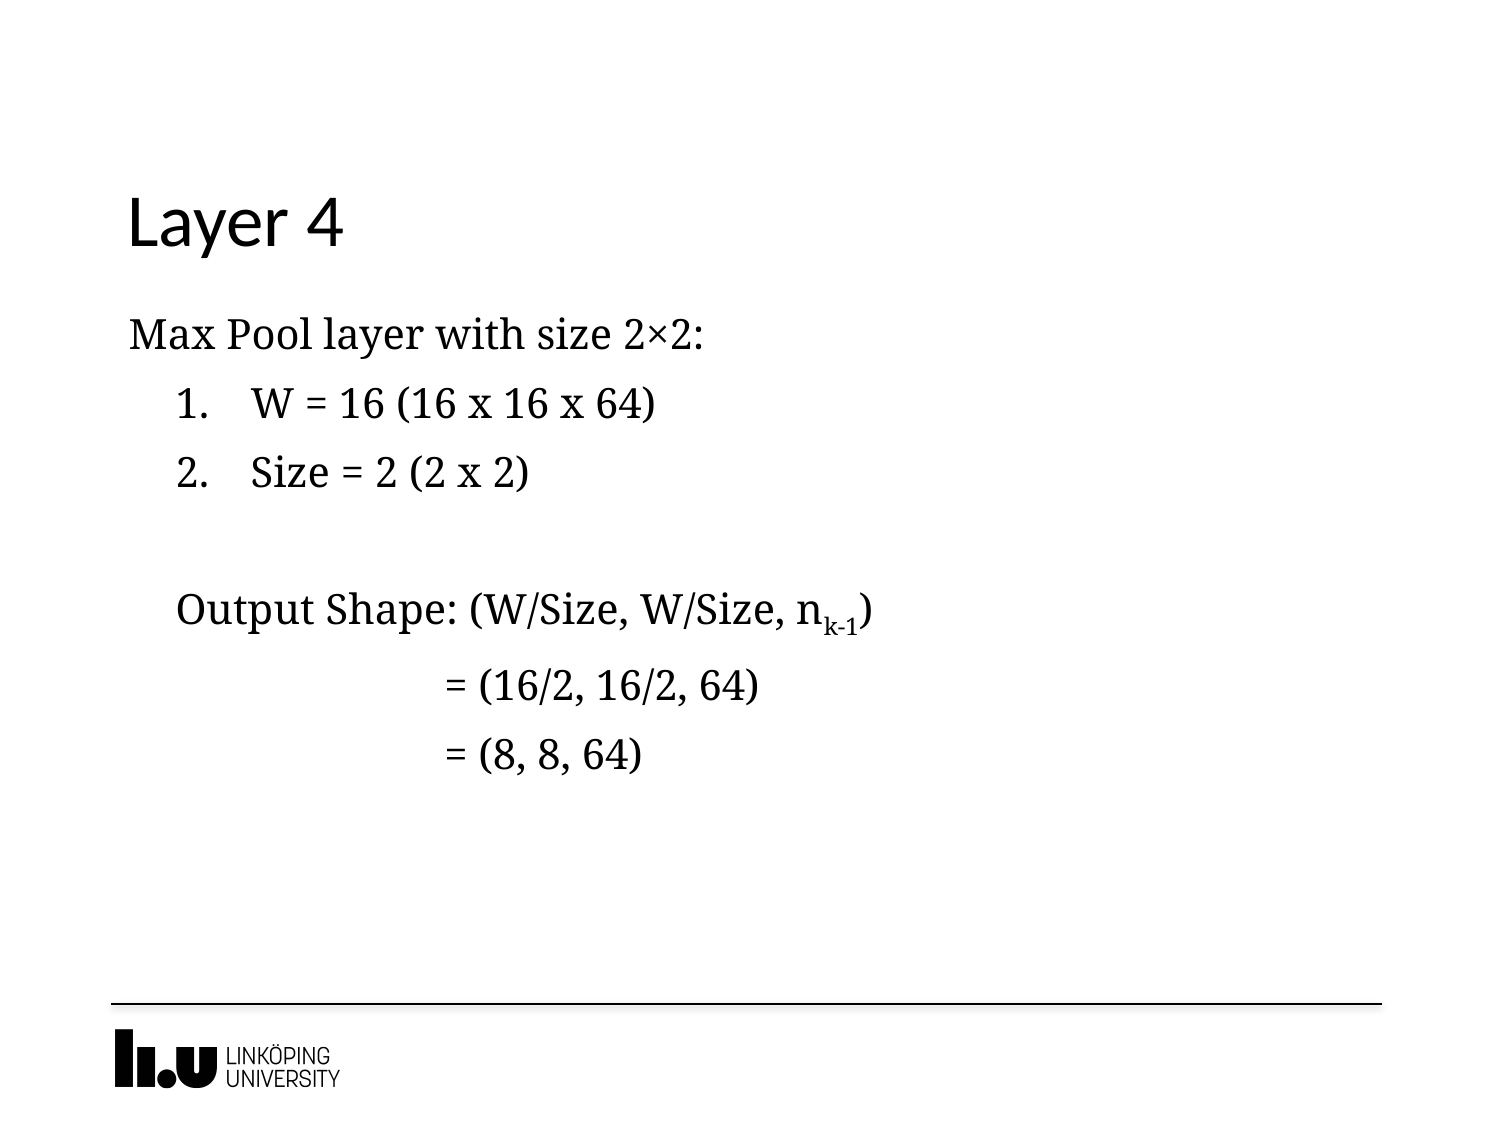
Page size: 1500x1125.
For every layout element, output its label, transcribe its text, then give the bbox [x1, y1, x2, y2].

picture [112, 1026, 344, 1091]
title Layer 4 [112, 163, 1382, 301]
list Max Pool layer with size 2×2: W = 16 (16 x 16 x 64) Size = 2 (2 x 2) Output Shape: (W/Size, W/Size, nk-1) = (16/2, 16/2, 64) = (8, 8, 64) [113, 300, 1384, 968]
